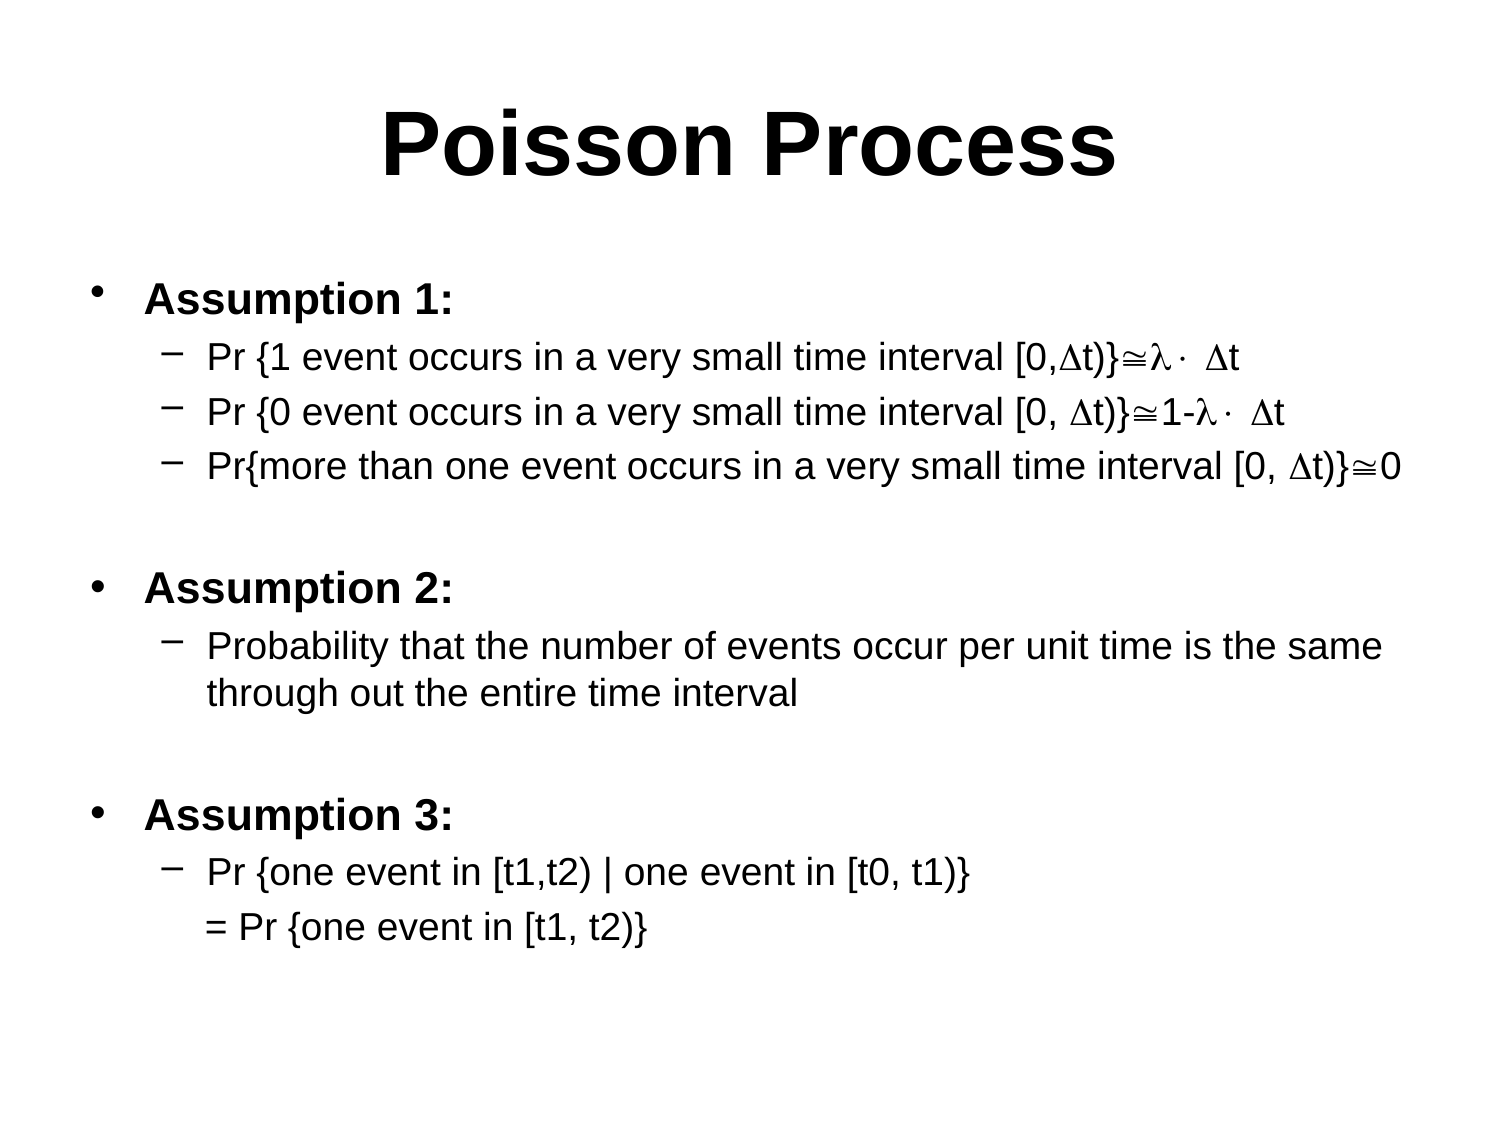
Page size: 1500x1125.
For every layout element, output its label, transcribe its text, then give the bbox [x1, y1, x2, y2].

list Assumption 1: Pr {1 event occurs in a very small time interval [0,t)} t Pr {0 event occurs in a very small time interval [0, t)}1- t Pr{more than one event occurs in a very small time interval [0, t)}0 Assumption 2: Probability that the number of events occur per unit time is the same through out the entire time interval Assumption 3: Pr {one event in [t1,t2) | one event in [t0, t1)} = Pr {one event in [t1, t2)} [74, 262, 1426, 1006]
title Poisson Process [74, 44, 1426, 233]
